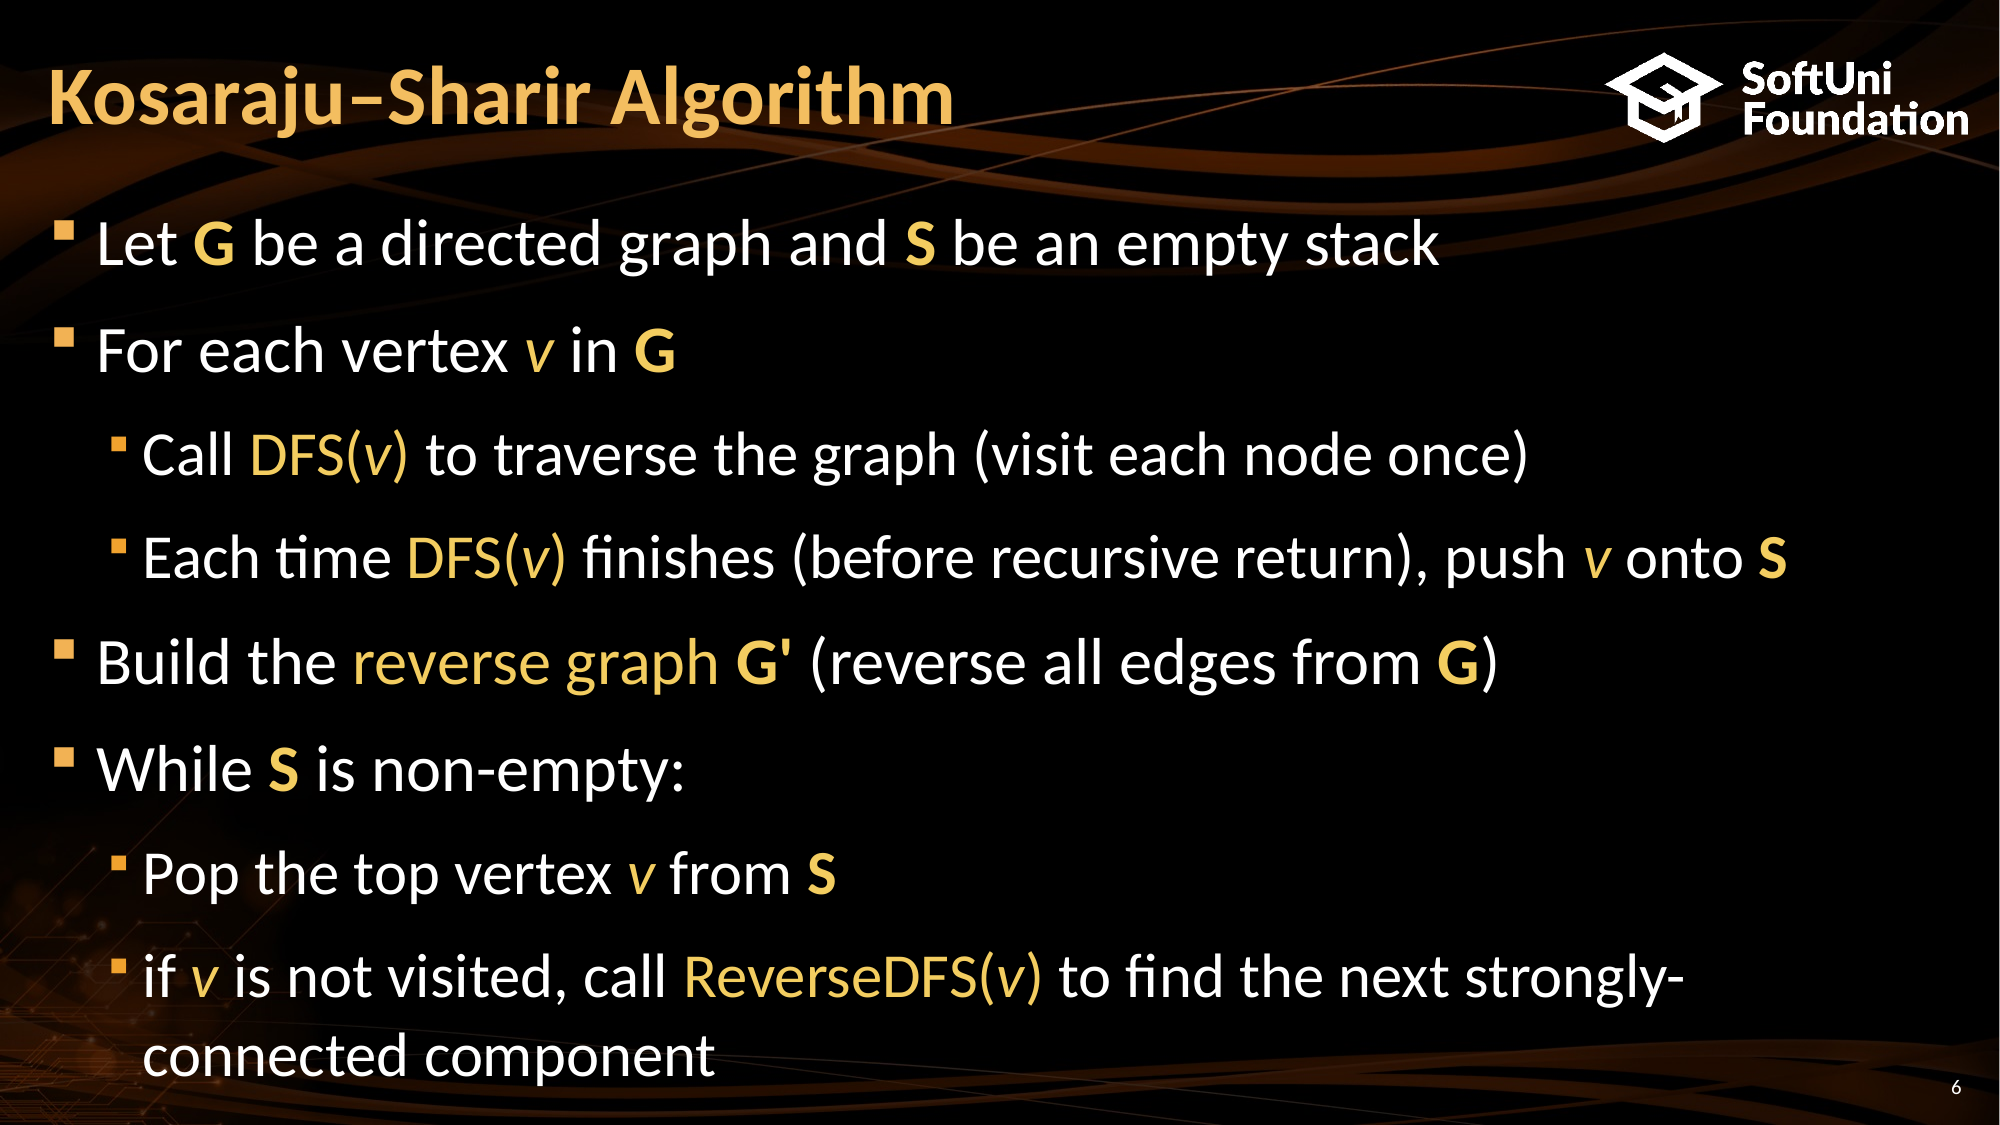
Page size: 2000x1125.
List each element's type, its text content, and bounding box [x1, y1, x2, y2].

title Kosaraju–Sharir Algorithm [30, 6, 1602, 189]
picture [0, 0, 2000, 1125]
list Let G be a directed graph and S be an empty stack For each vertex v in G Call DFS(v) to traverse the graph (visit each node once) Each time DFS(v) finishes (before recursive return), push v onto S Build the reverse graph G' (reverse all edges from G) While S is non-empty: Pop the top vertex v from S if v is not visited, call ReverseDFS(v) to find the next strongly-connected component [31, 188, 1968, 1103]
